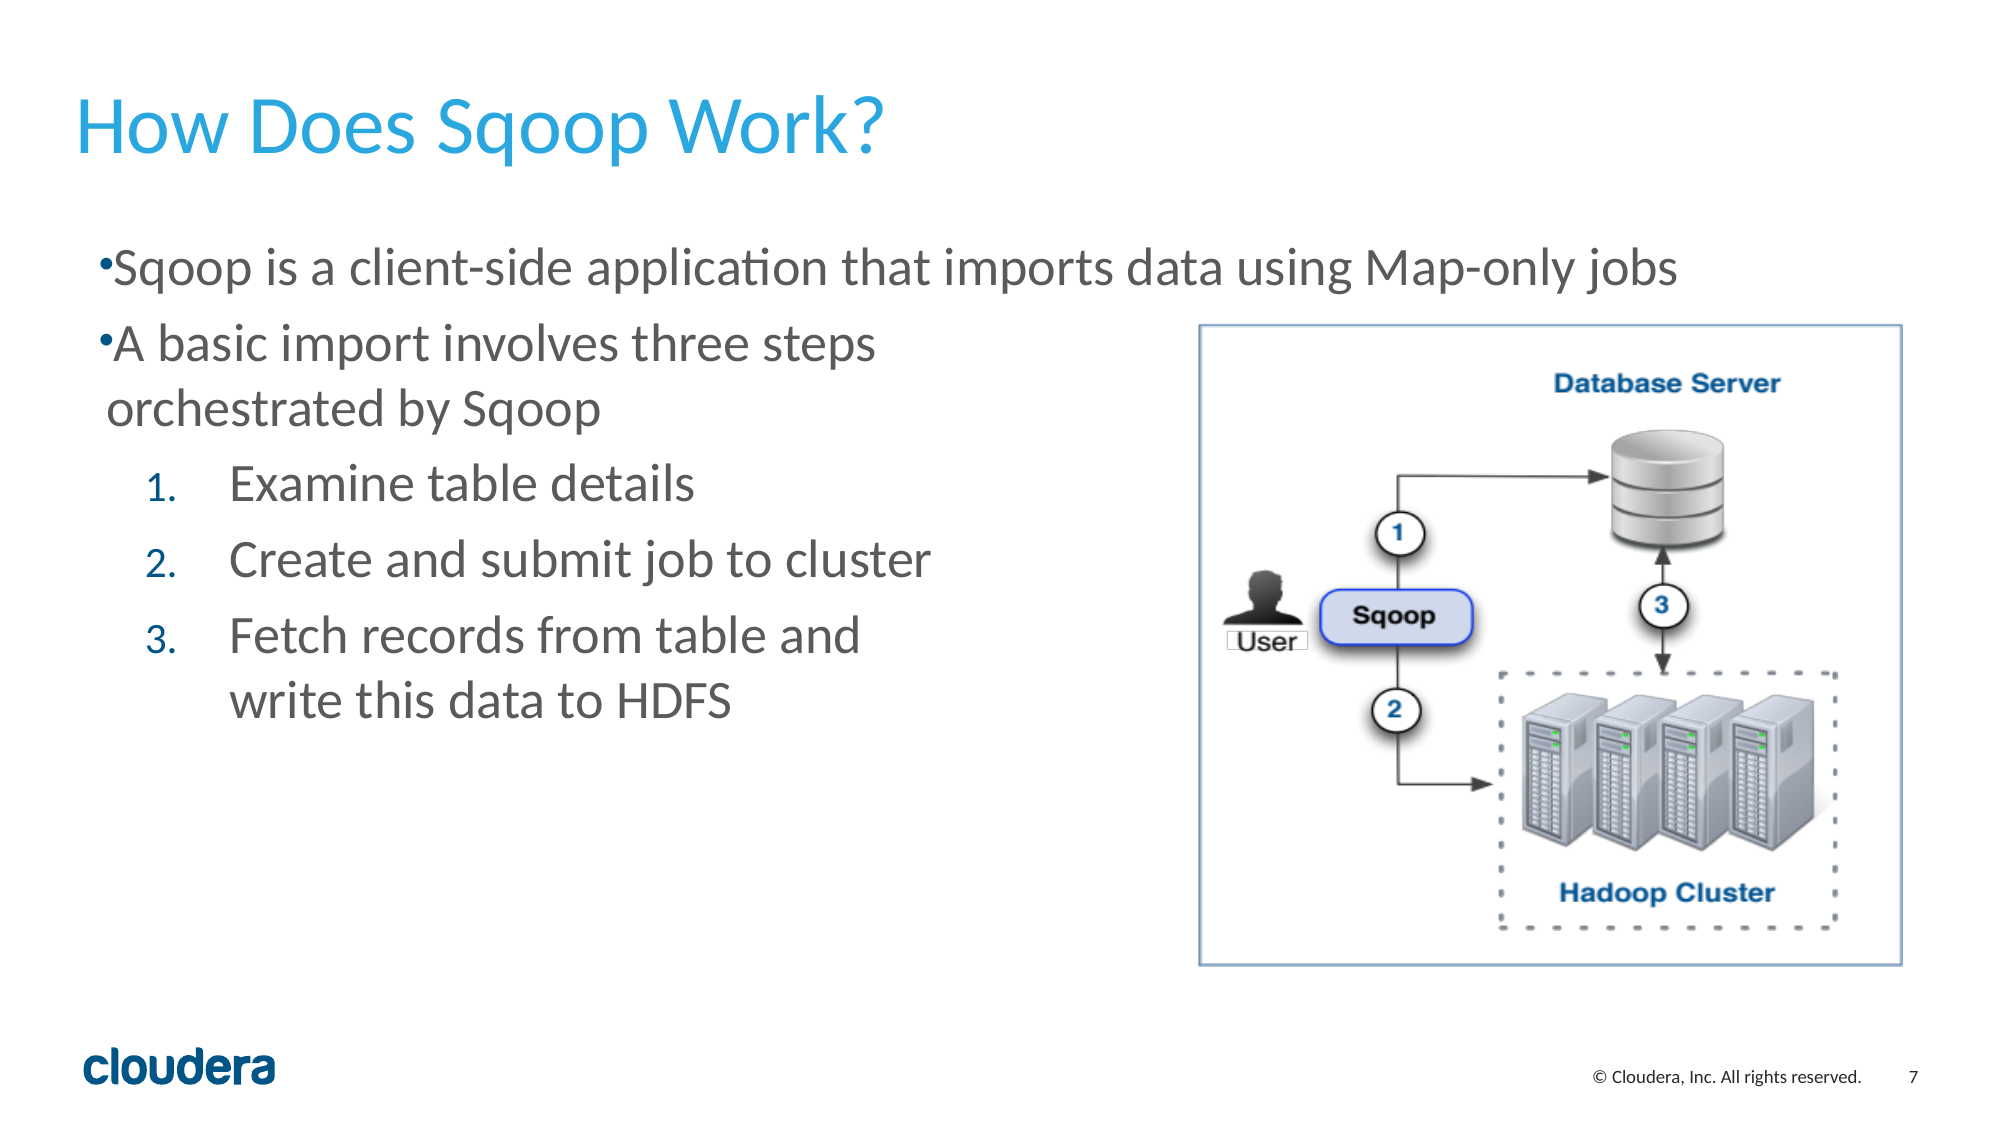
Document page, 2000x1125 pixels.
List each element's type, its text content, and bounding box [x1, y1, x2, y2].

list Sqoop is a client-side application that imports data using Map-only jobs A basic import involves three steps orchestrated by Sqoop Examine table details Create and submit job to cluster Fetch records from table and write this data to HDFS [62, 216, 1919, 998]
title How Does Sqoop Work? [60, 75, 1916, 205]
picture [1194, 320, 1904, 967]
